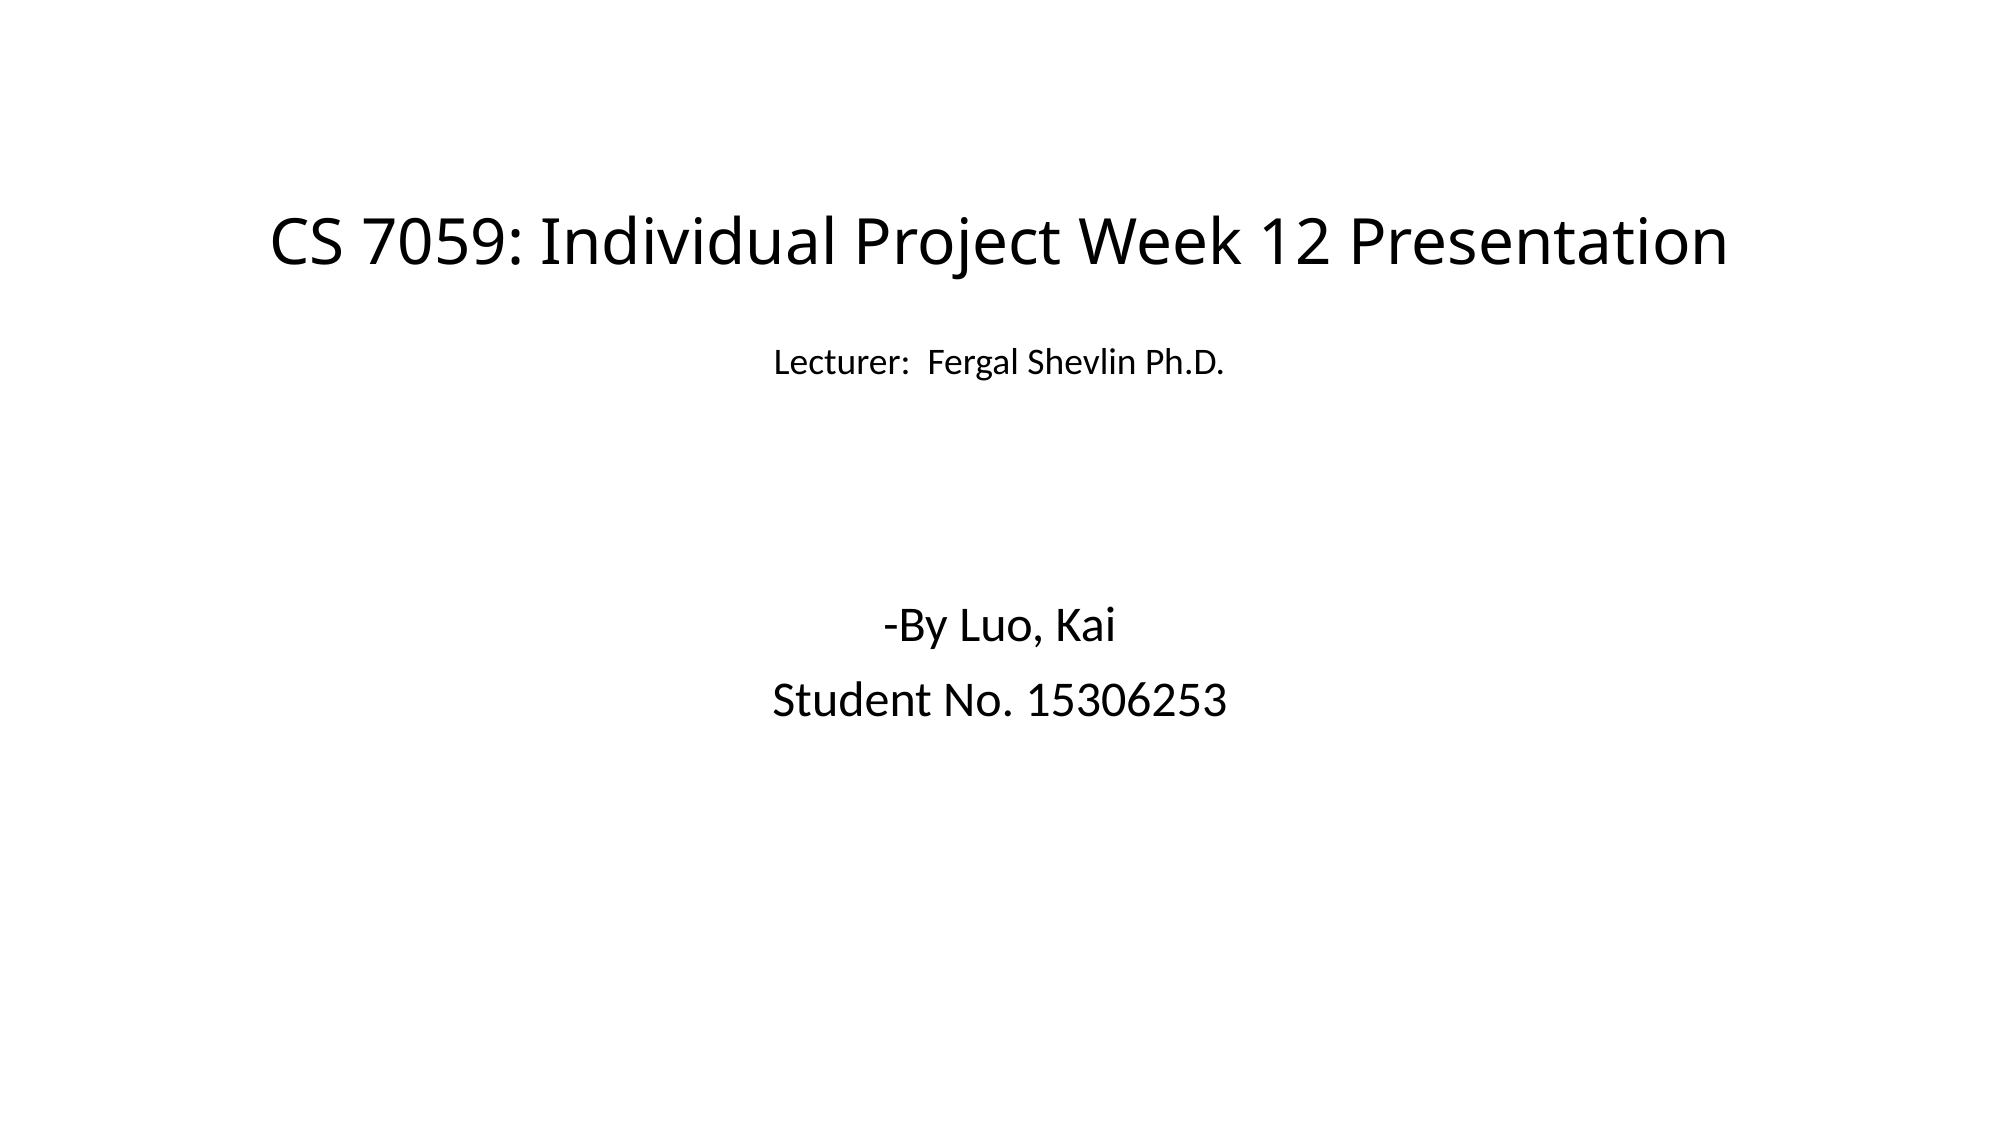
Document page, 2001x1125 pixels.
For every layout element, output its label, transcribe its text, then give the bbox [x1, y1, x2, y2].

text_box Lecturer: Fergal Shevlin Ph.D. [249, 329, 1750, 390]
title CS 7059: Individual Project Week 12 Presentation [249, 184, 1750, 287]
subtitle -By Luo, Kai Student No. 15306253 [249, 590, 1750, 863]
